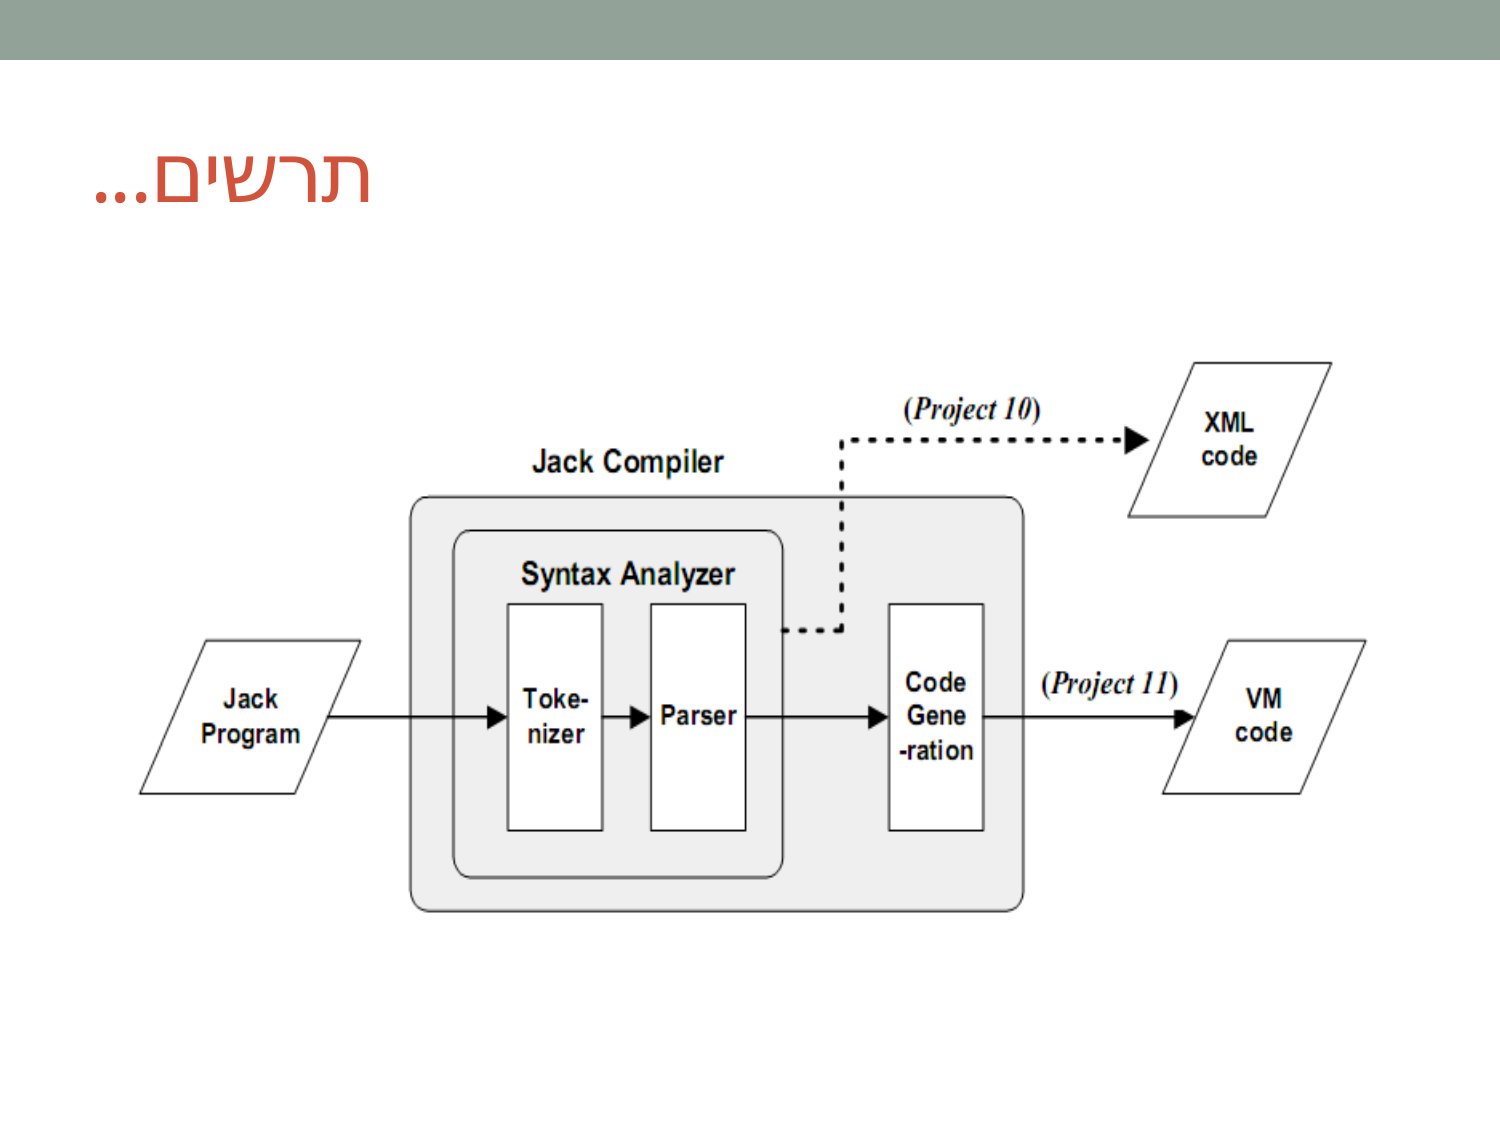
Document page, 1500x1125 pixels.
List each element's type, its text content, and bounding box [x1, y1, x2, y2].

picture [76, 332, 1428, 941]
title תרשים... [75, 87, 1425, 250]
